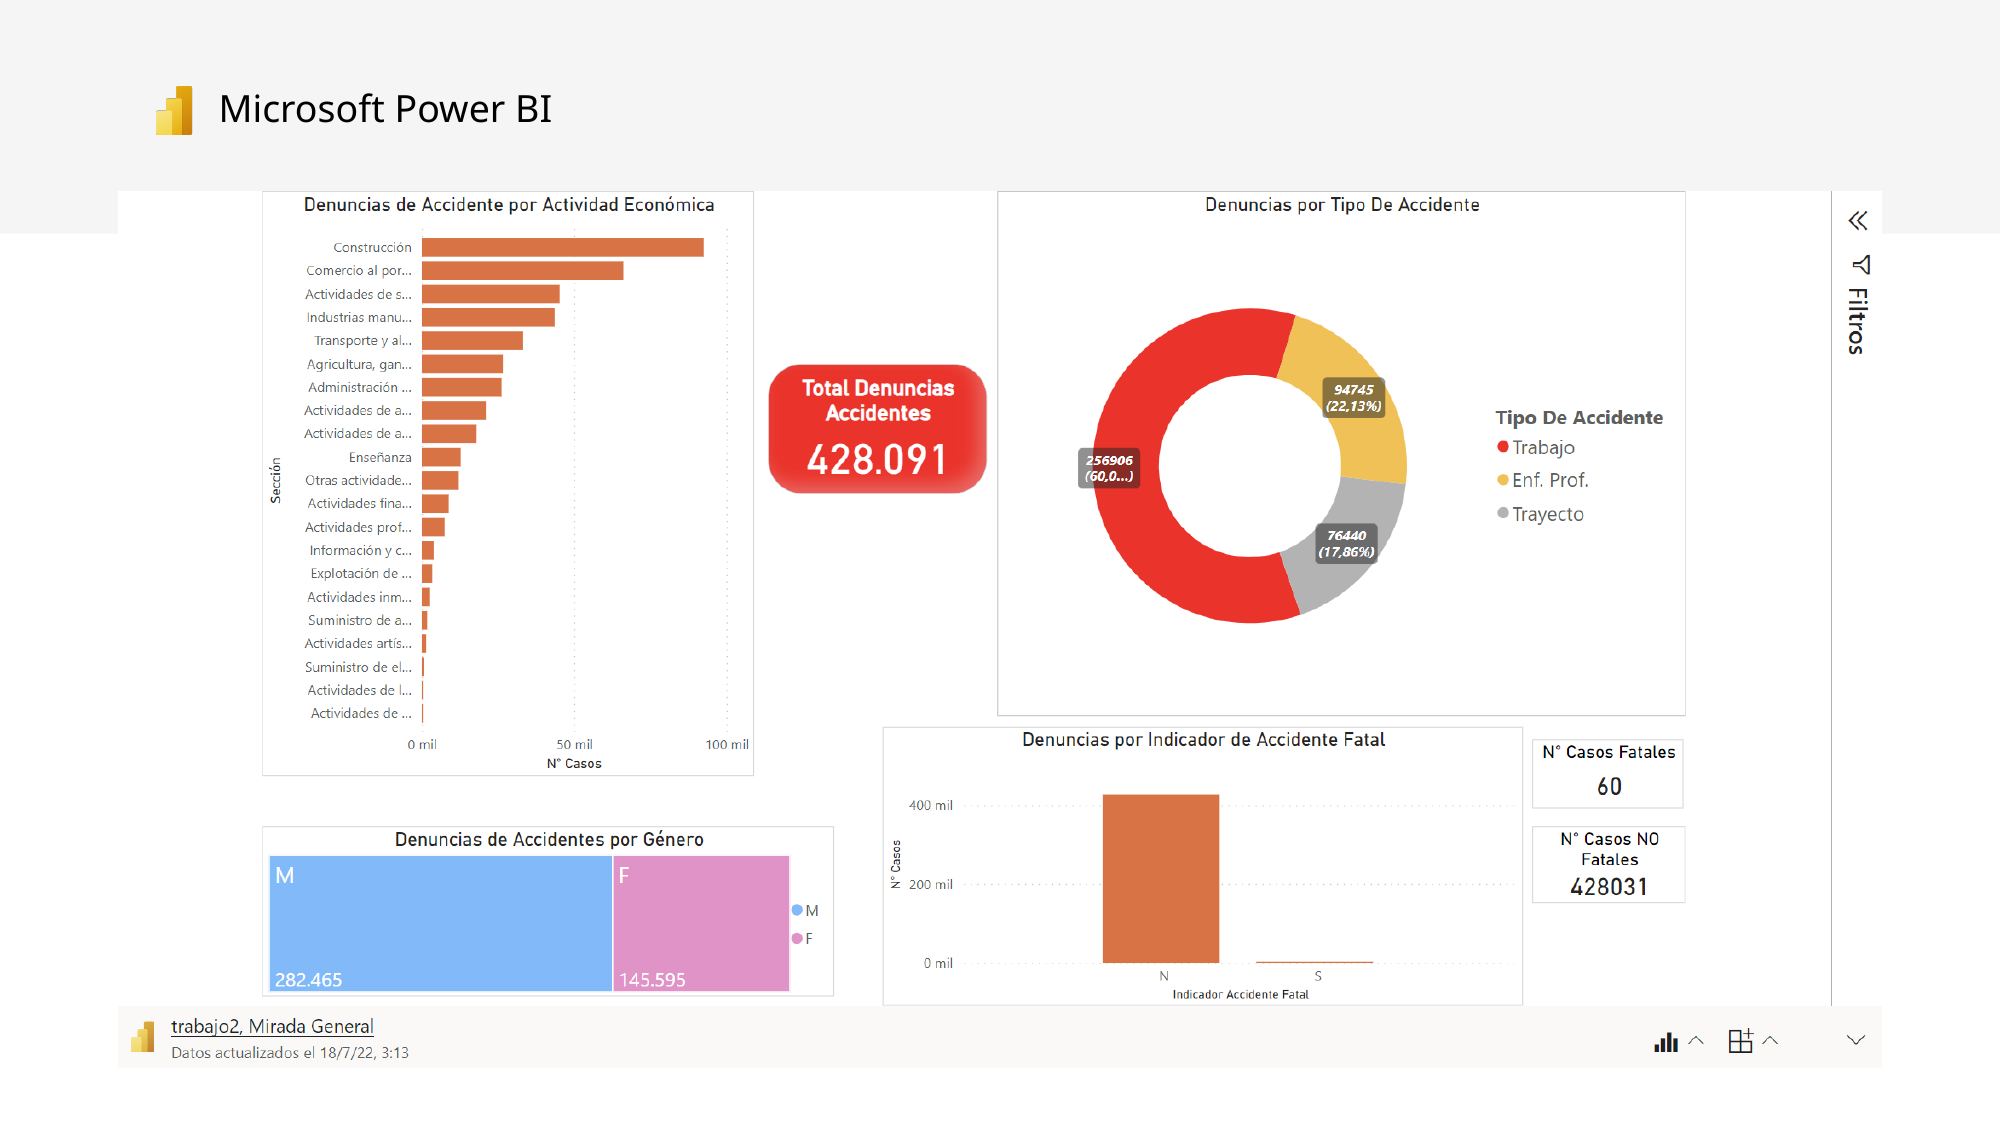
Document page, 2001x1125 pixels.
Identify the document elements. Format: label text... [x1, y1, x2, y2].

picture [118, 191, 1882, 1068]
picture [149, 86, 198, 135]
title Microsoft Power BI [0, 0, 2000, 235]
